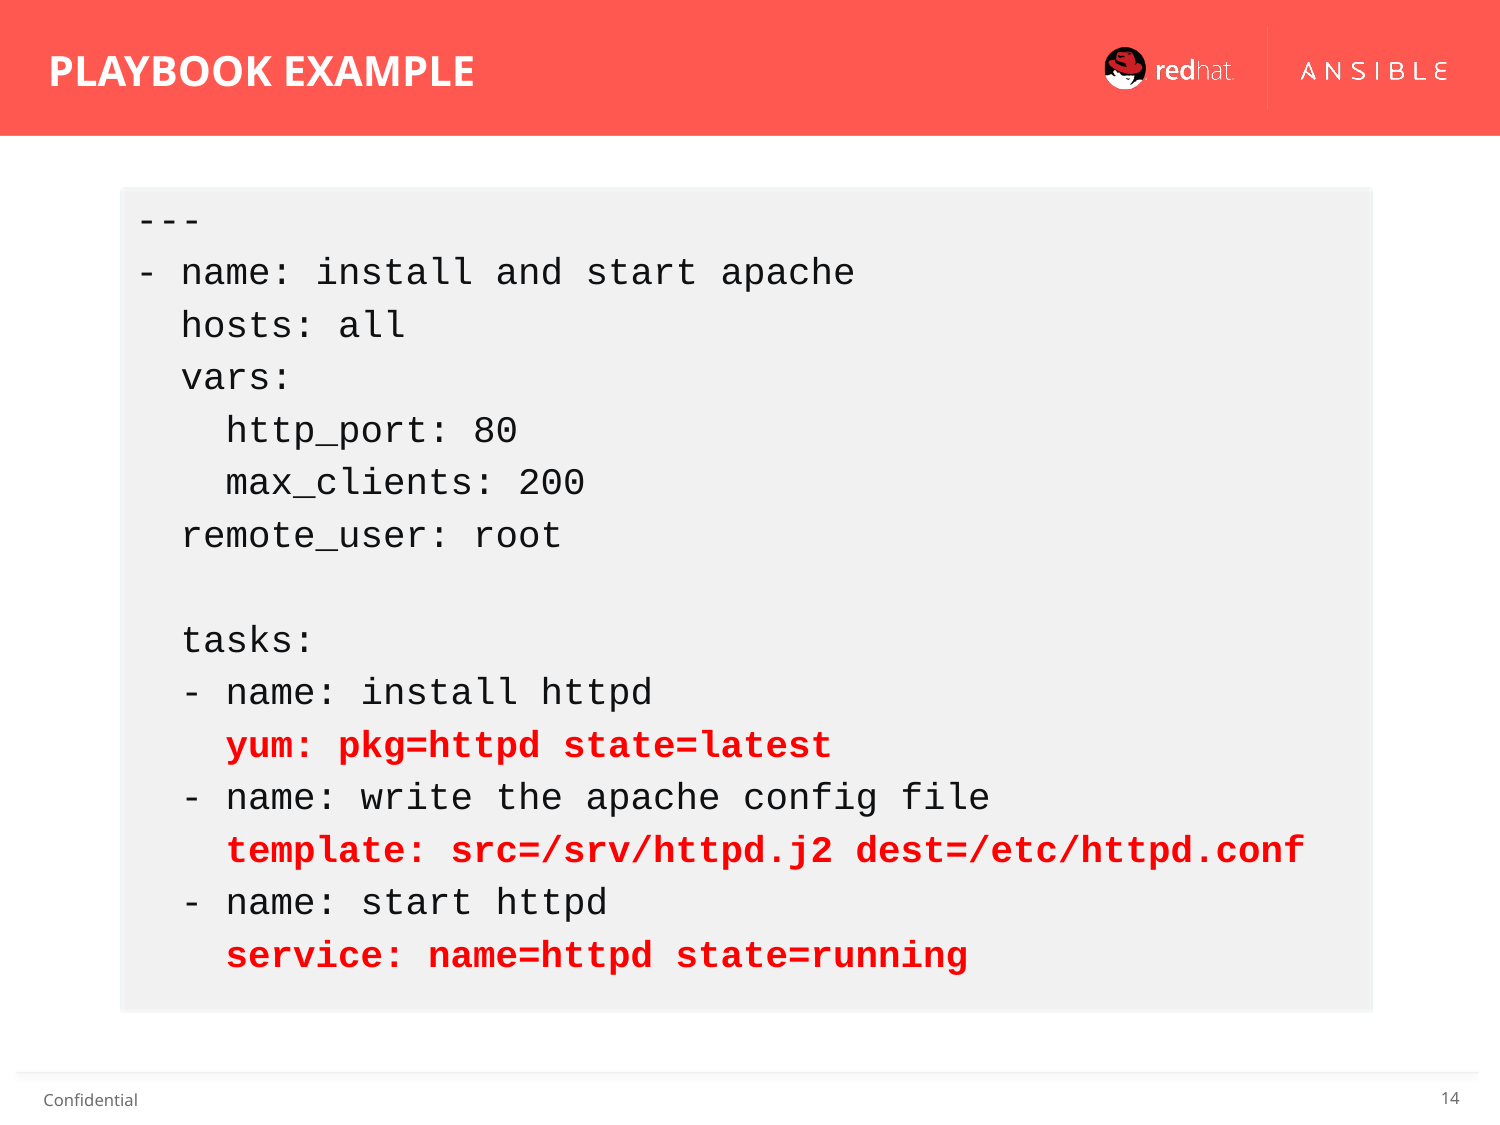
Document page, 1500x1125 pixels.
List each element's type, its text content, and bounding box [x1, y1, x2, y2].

text_box --- - name: install and start apache hosts: all vars: http_port: 80 max_clients: 200 remote_user: root tasks: - name: install httpd yum: pkg=httpd state=latest - name: write the apache config file template: src=/srv/httpd.j2 dest=/etc/httpd.conf - name: start httpd service: name=httpd state=running [126, 193, 1368, 1008]
text_box <number> [1124, 1084, 1475, 1115]
text_box Confidential [28, 1084, 557, 1115]
picture [0, 0, 1500, 1125]
text_box PLAYBOOK EXAMPLE [47, 45, 935, 104]
